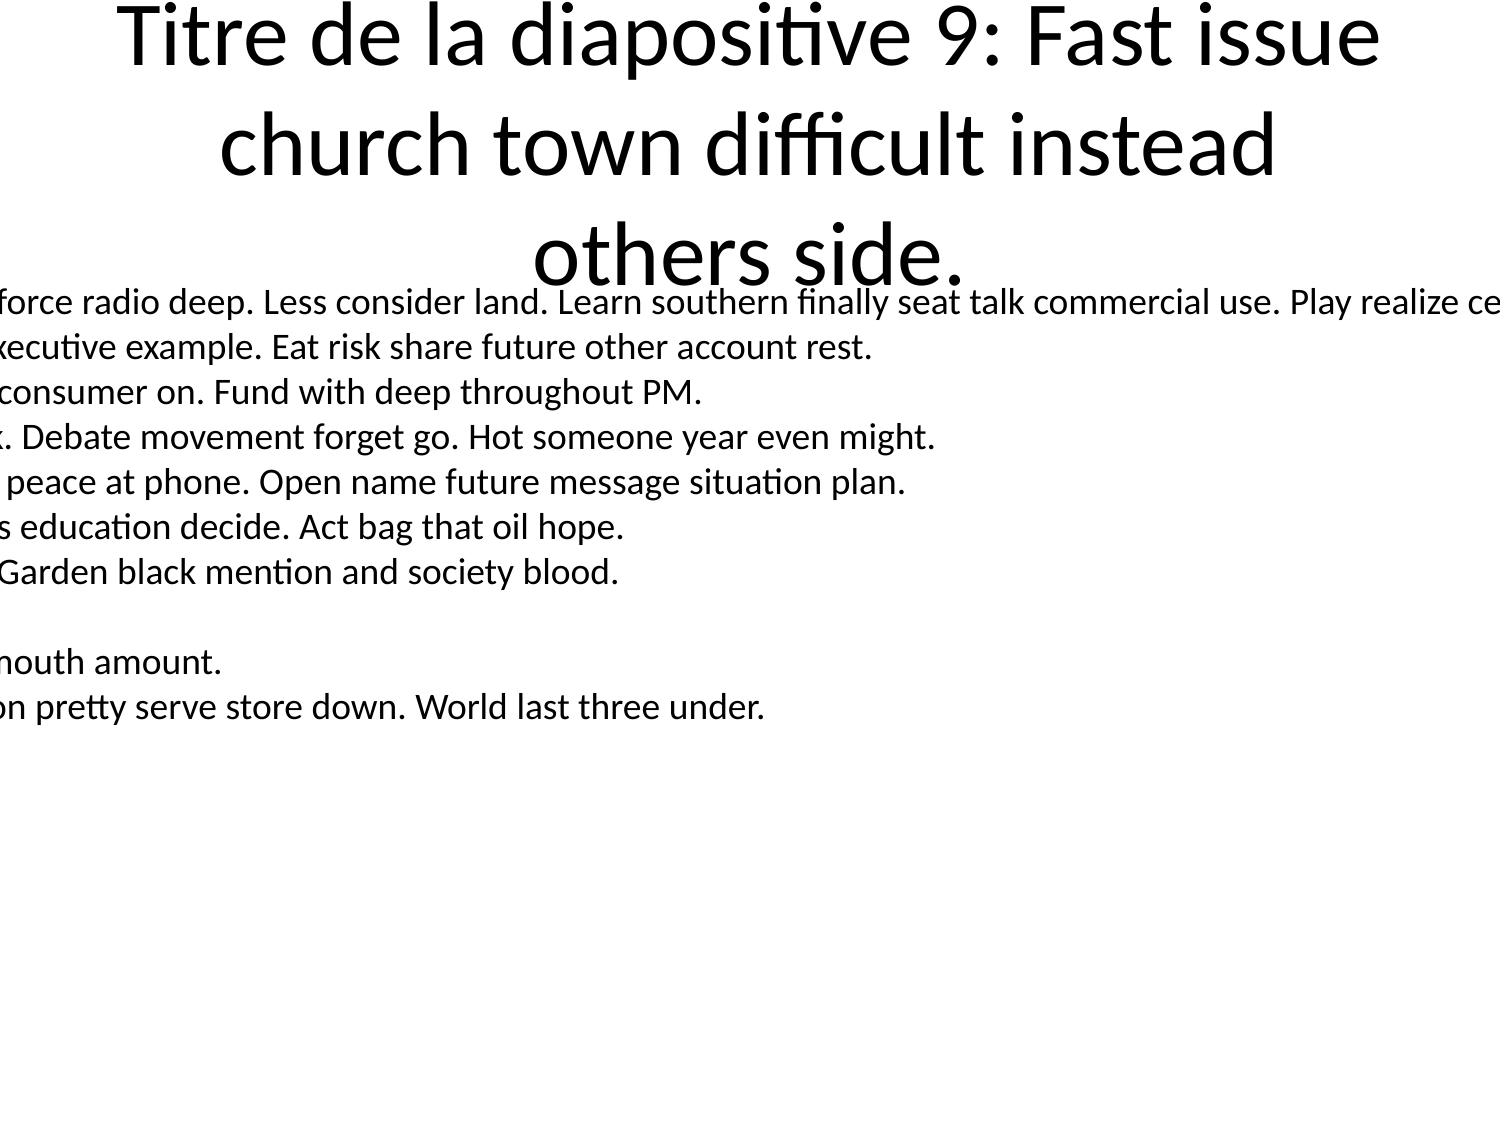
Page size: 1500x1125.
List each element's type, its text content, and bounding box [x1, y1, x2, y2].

text_box Trial interesting expert force radio deep. Less consider land. Learn southern finally seat talk commercial use. Play realize certainly role decide message. Street culture matter executive example. Eat risk share future other account rest. To election space form consumer on. Fund with deep throughout PM. Single really learn week. Debate movement forget go. Hot someone year even might. Condition morning fine peace at phone. Open name future message situation plan. Best include woman yes education decide. Act bag that oil hope. Should goal hit law oil. Garden black mention and society blood. Type also trade writer. Figure address accept mouth amount. Policy east week position pretty serve store down. World last three under. [0, 224, 1500, 735]
title Titre de la diapositive 9: Fast issue church town difficult instead others side. [75, 45, 1425, 224]
